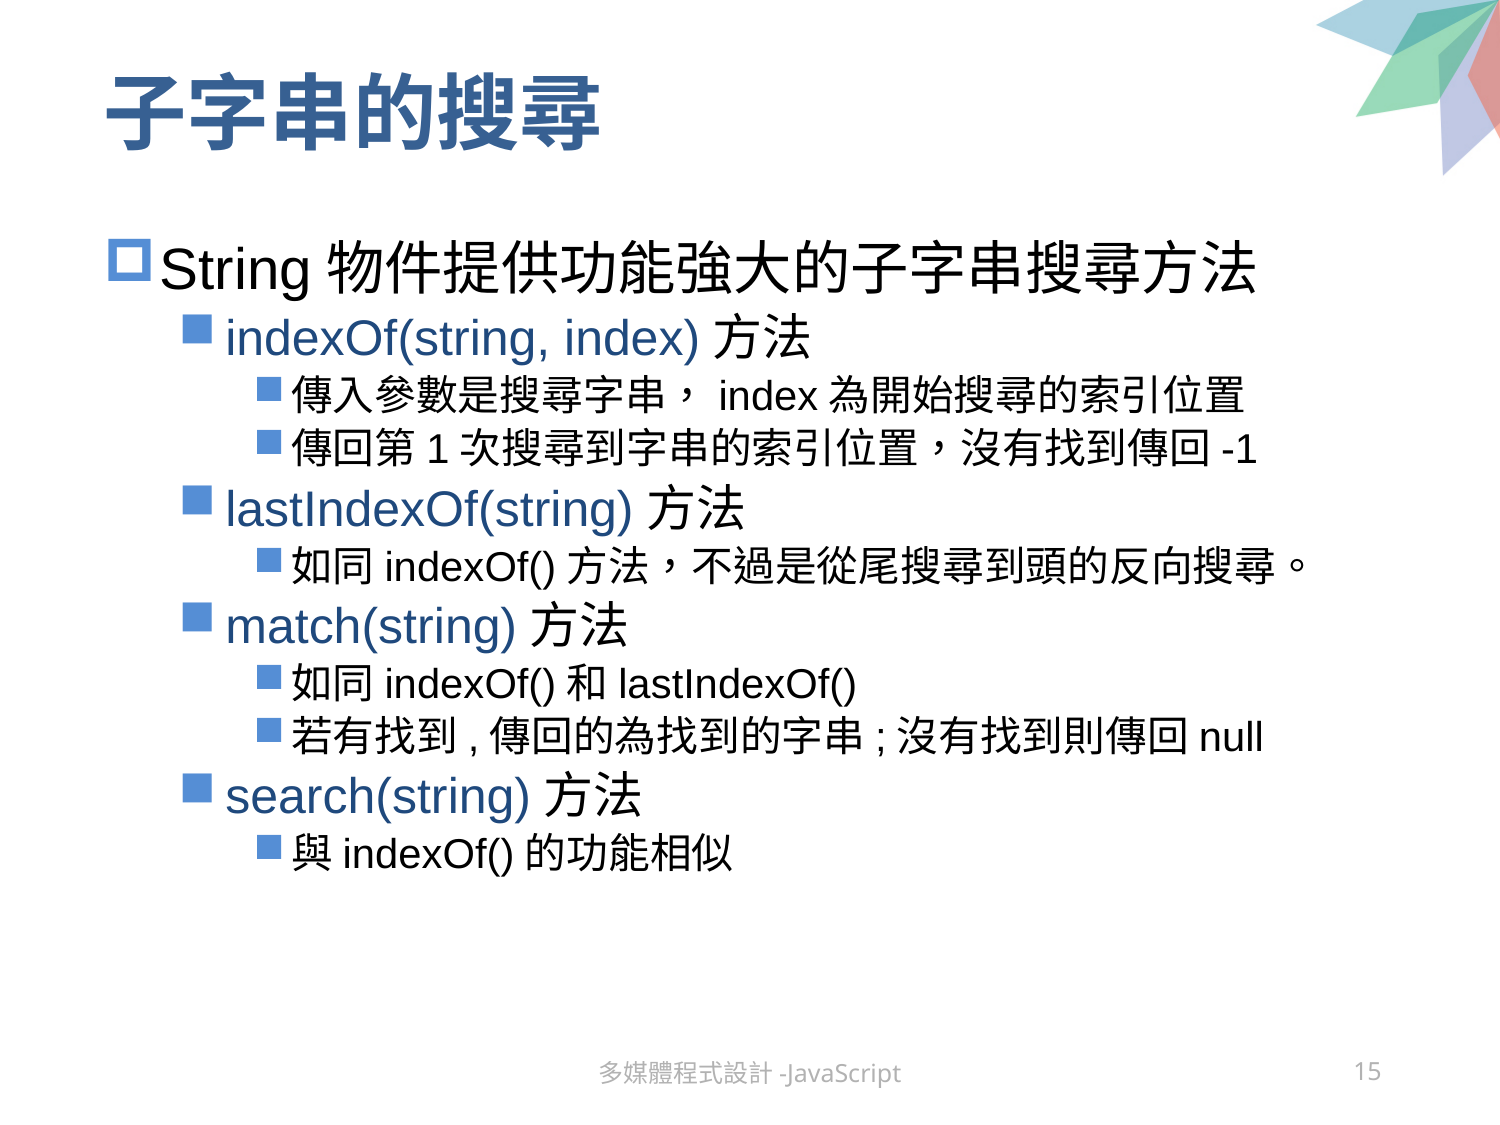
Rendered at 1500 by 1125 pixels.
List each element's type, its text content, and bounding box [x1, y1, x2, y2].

footer 多媒體程式設計-JavaScript [496, 1042, 1004, 1103]
title 子字串的搜尋 [88, 7, 1397, 213]
slide_number 15 [1059, 1042, 1397, 1103]
picture [0, 0, 1500, 1125]
list String物件提供功能強大的子字串搜尋方法 indexOf(string, index)方法 傳入參數是搜尋字串，index為開始搜尋的索引位置 傳回第1次搜尋到字串的索引位置，沒有找到傳回-1 lastIndexOf(string)方法 如同indexOf()方法，不過是從尾搜尋到頭的反向搜尋。 match(string)方法 如同indexOf()和lastIndexOf() 若有找到,傳回的為找到的字串;沒有找到則傳回null search(string)方法 與indexOf()的功能相似 [88, 231, 1397, 1024]
